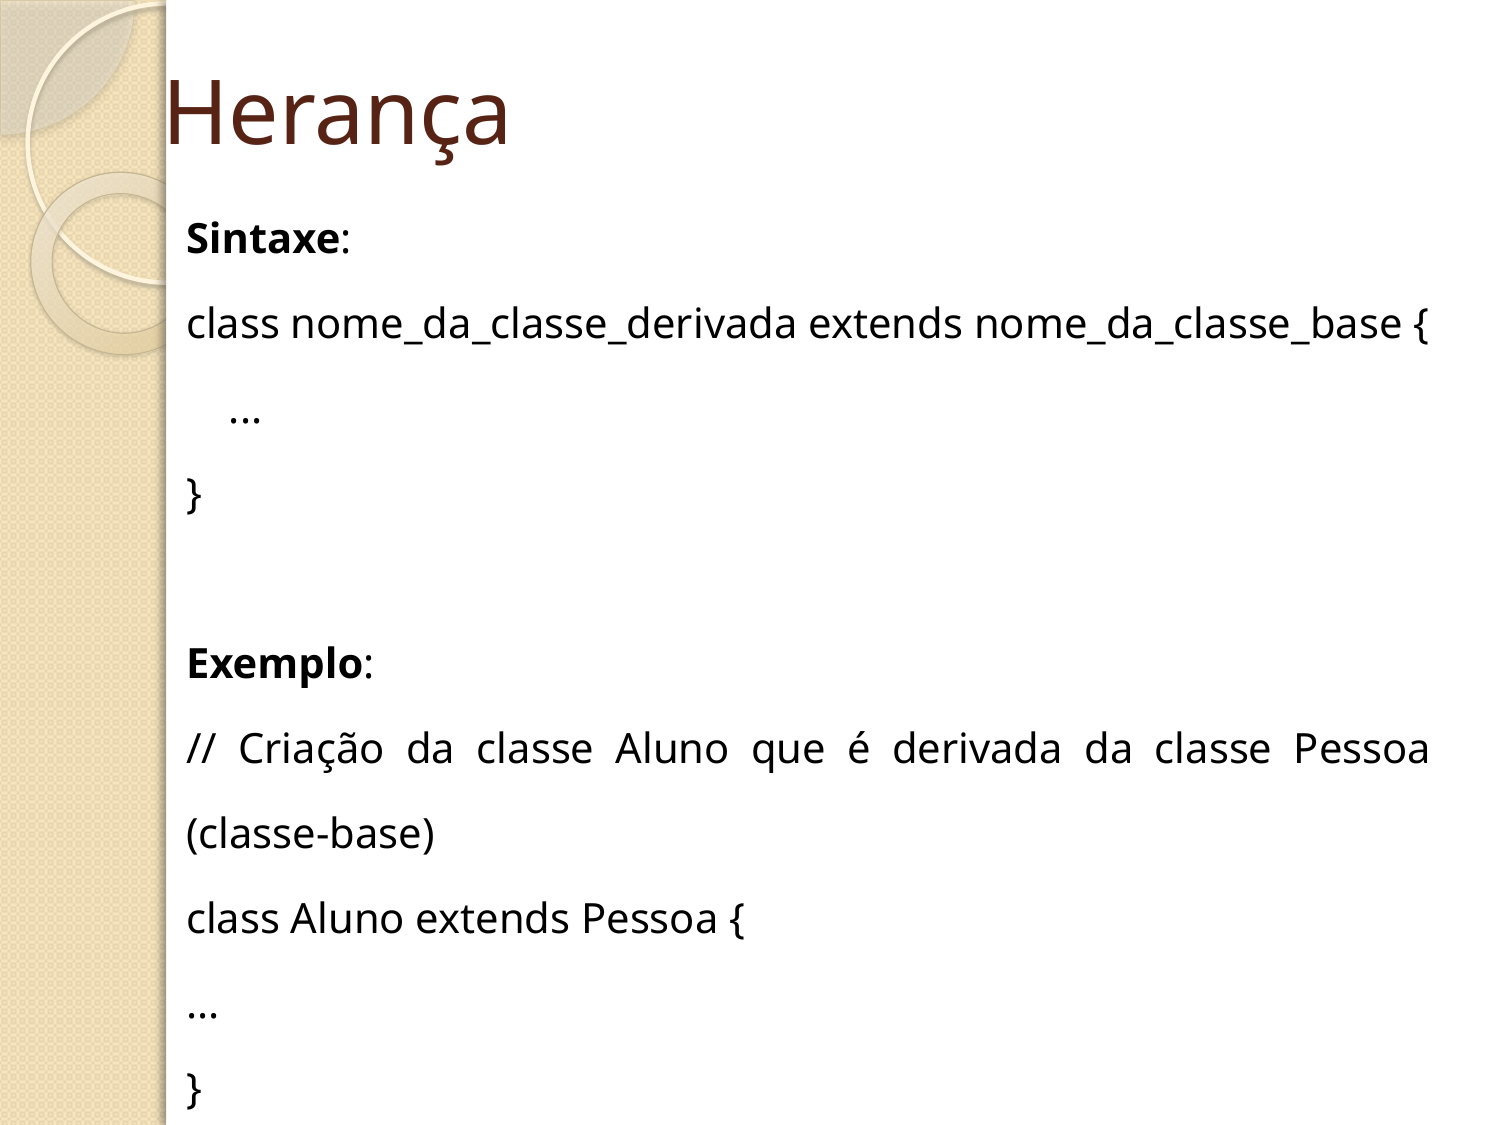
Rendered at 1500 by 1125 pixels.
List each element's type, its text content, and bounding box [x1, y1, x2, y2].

list Sintaxe: class nome_da_classe_derivada extends nome_da_classe_base { ... } Exemplo: // Criação da classe Aluno que é derivada da classe Pessoa (classe-base) class Aluno extends Pessoa { ... } [171, 170, 1447, 1033]
title Herança [147, 2, 1447, 215]
